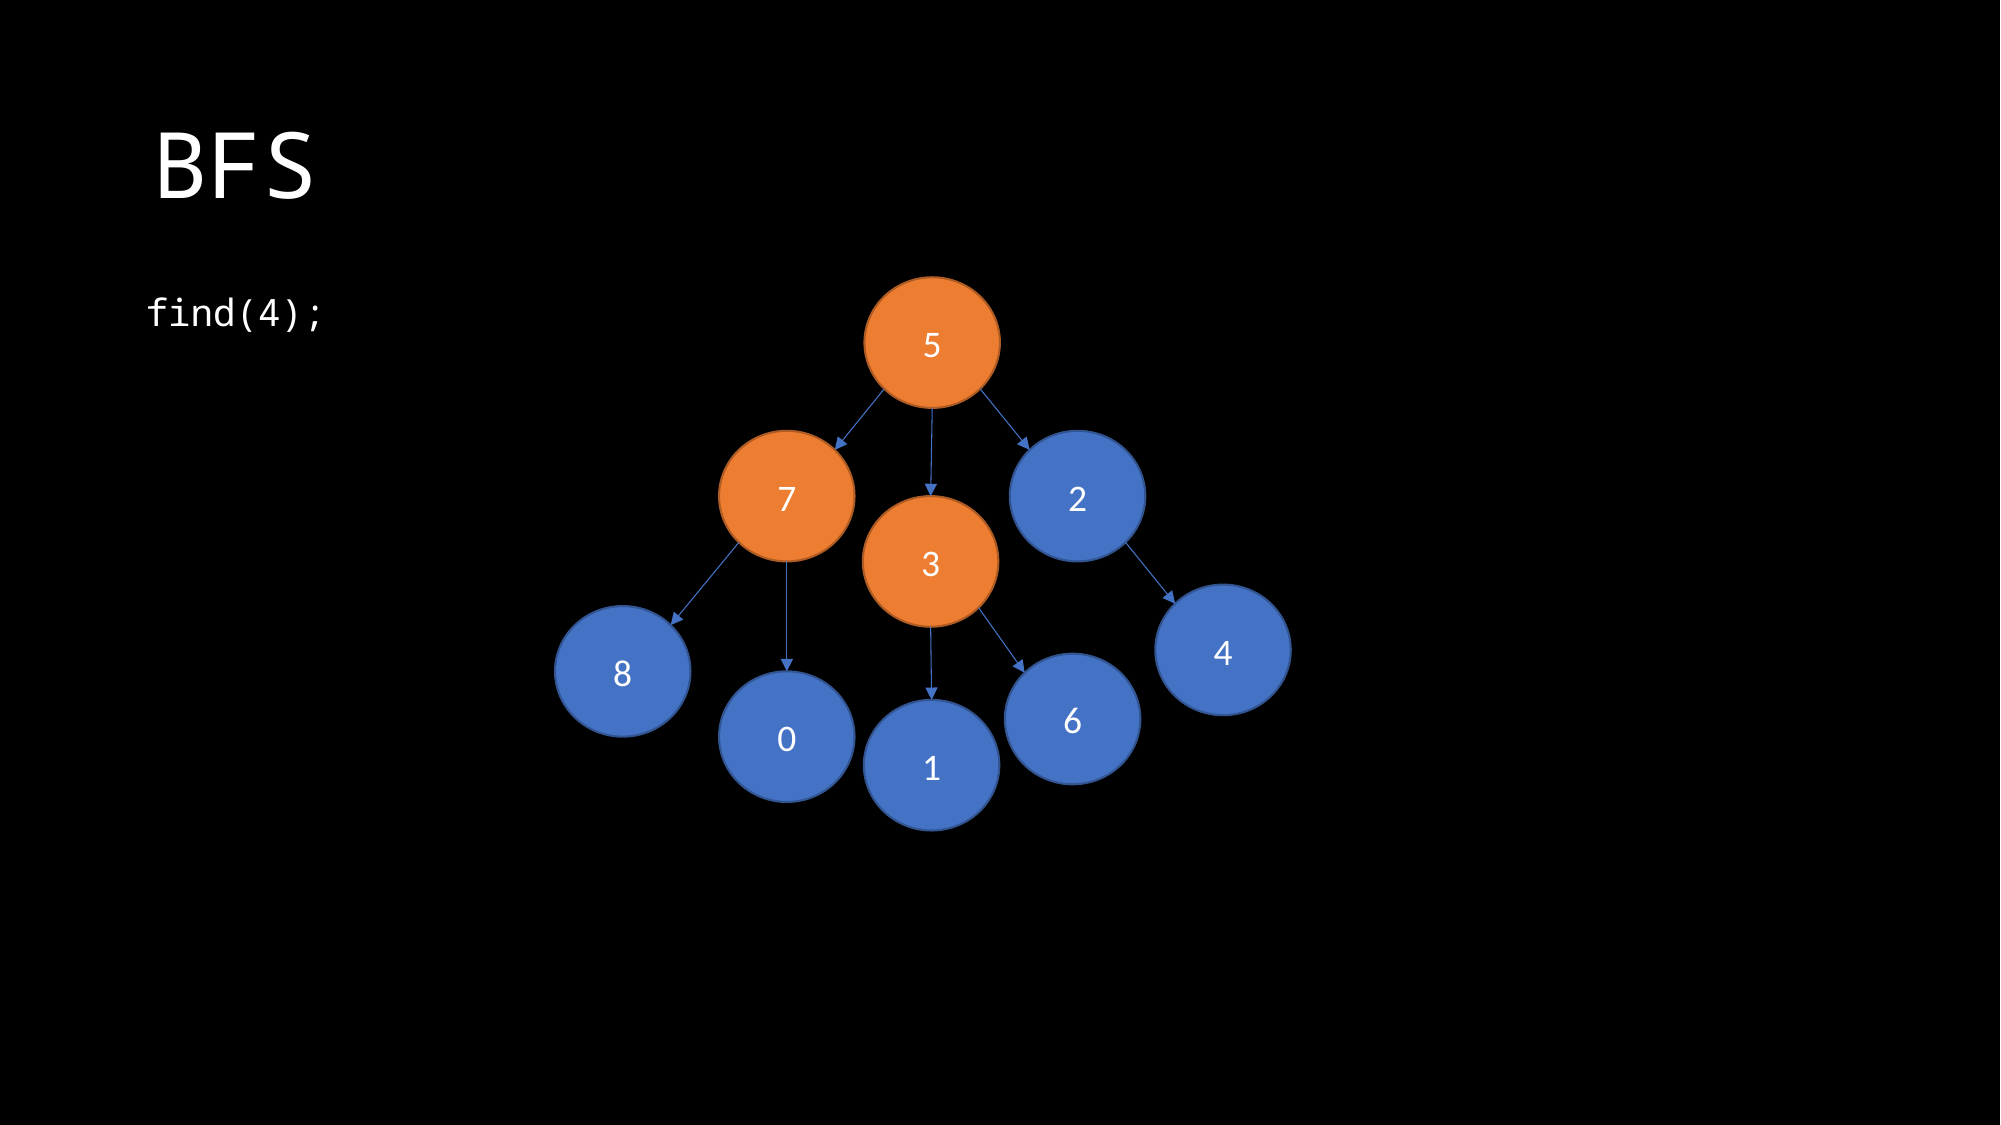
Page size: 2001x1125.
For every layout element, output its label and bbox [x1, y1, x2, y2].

title [137, 59, 1863, 278]
text_box [130, 282, 341, 342]
text_box [553, 276, 1292, 832]
